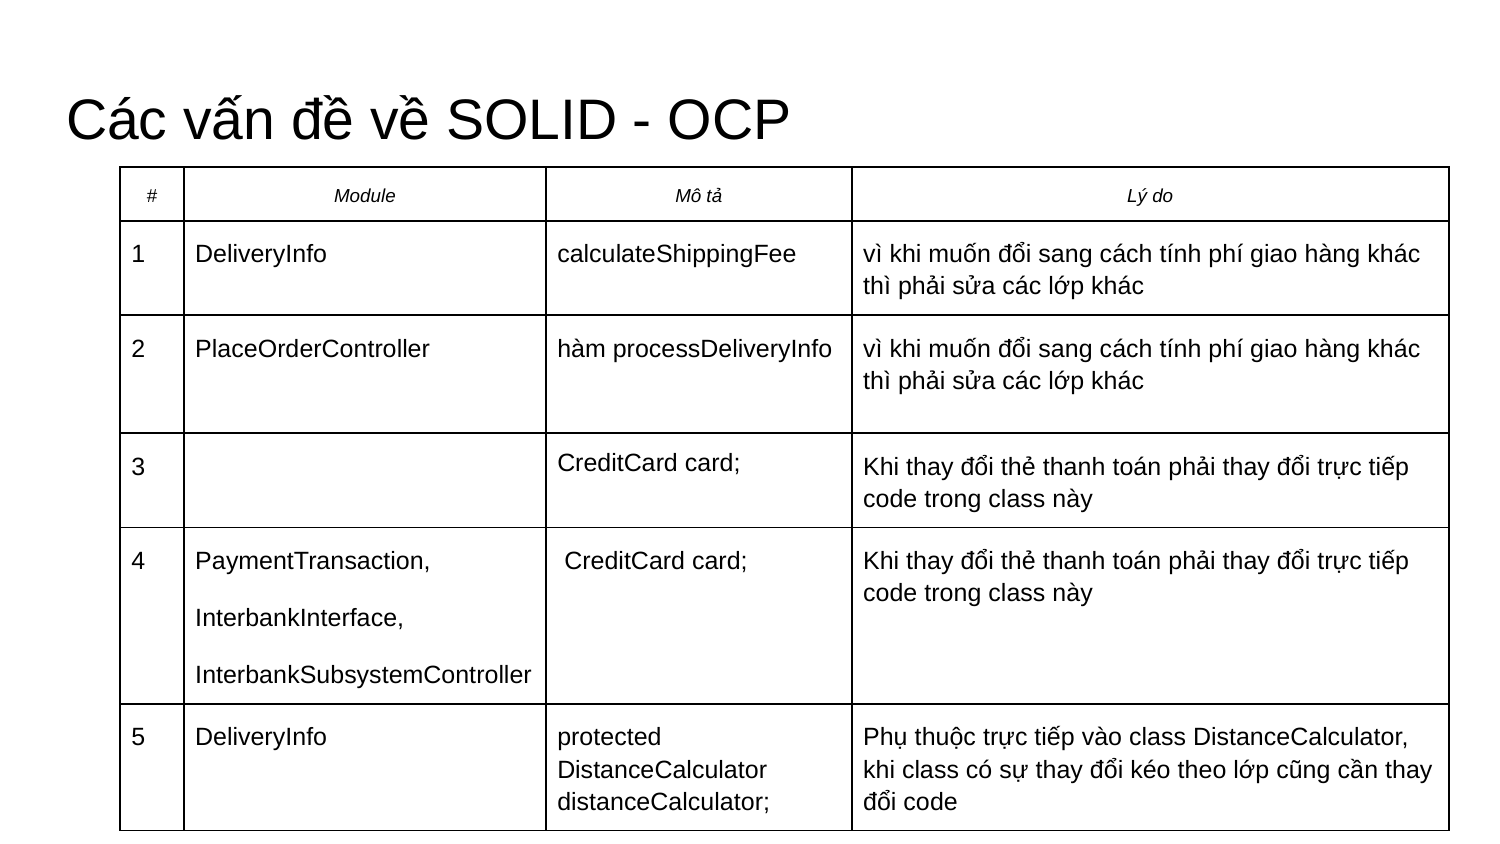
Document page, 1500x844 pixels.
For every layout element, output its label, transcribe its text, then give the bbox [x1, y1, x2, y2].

table_cell vì khi muốn đổi sang cách tính phí giao hàng khác thì phải sửa các lớp khác [853, 316, 1448, 432]
table_cell DeliveryInfo [185, 705, 545, 830]
table_cell PaymentTransaction, InterbankInterface, InterbankSubsystemController [185, 528, 545, 703]
table_cell CreditCard card; [547, 434, 851, 527]
table_cell 5 [121, 705, 183, 830]
table_header Lý do [853, 168, 1448, 220]
table_header # [121, 168, 183, 220]
table_cell [185, 434, 545, 527]
table_cell 1 [121, 222, 183, 314]
table_header Mô tả [547, 168, 851, 220]
table_cell CreditCard card; [547, 528, 851, 703]
table_cell vì khi muốn đổi sang cách tính phí giao hàng khác thì phải sửa các lớp khác [853, 222, 1448, 314]
table_cell 2 [121, 316, 183, 432]
table_cell 3 [121, 434, 183, 527]
table_cell Phụ thuộc trực tiếp vào class DistanceCalculator, khi class có sự thay đổi kéo theo lớp cũng cần thay đổi code [853, 705, 1448, 830]
table_cell PlaceOrderController [185, 316, 545, 432]
table_header Module [185, 168, 545, 220]
title Các vấn đề về SOLID - OCP [51, 72, 1449, 167]
table_cell calculateShippingFee [547, 222, 851, 314]
table_cell Khi thay đổi thẻ thanh toán phải thay đổi trực tiếp code trong class này [853, 434, 1448, 527]
table_cell protected DistanceCalculator distanceCalculator; [547, 705, 851, 830]
table_cell DeliveryInfo [185, 222, 545, 314]
table_cell 4 [121, 528, 183, 703]
table_cell hàm processDeliveryInfo [547, 316, 851, 432]
table_cell Khi thay đổi thẻ thanh toán phải thay đổi trực tiếp code trong class này [853, 528, 1448, 703]
